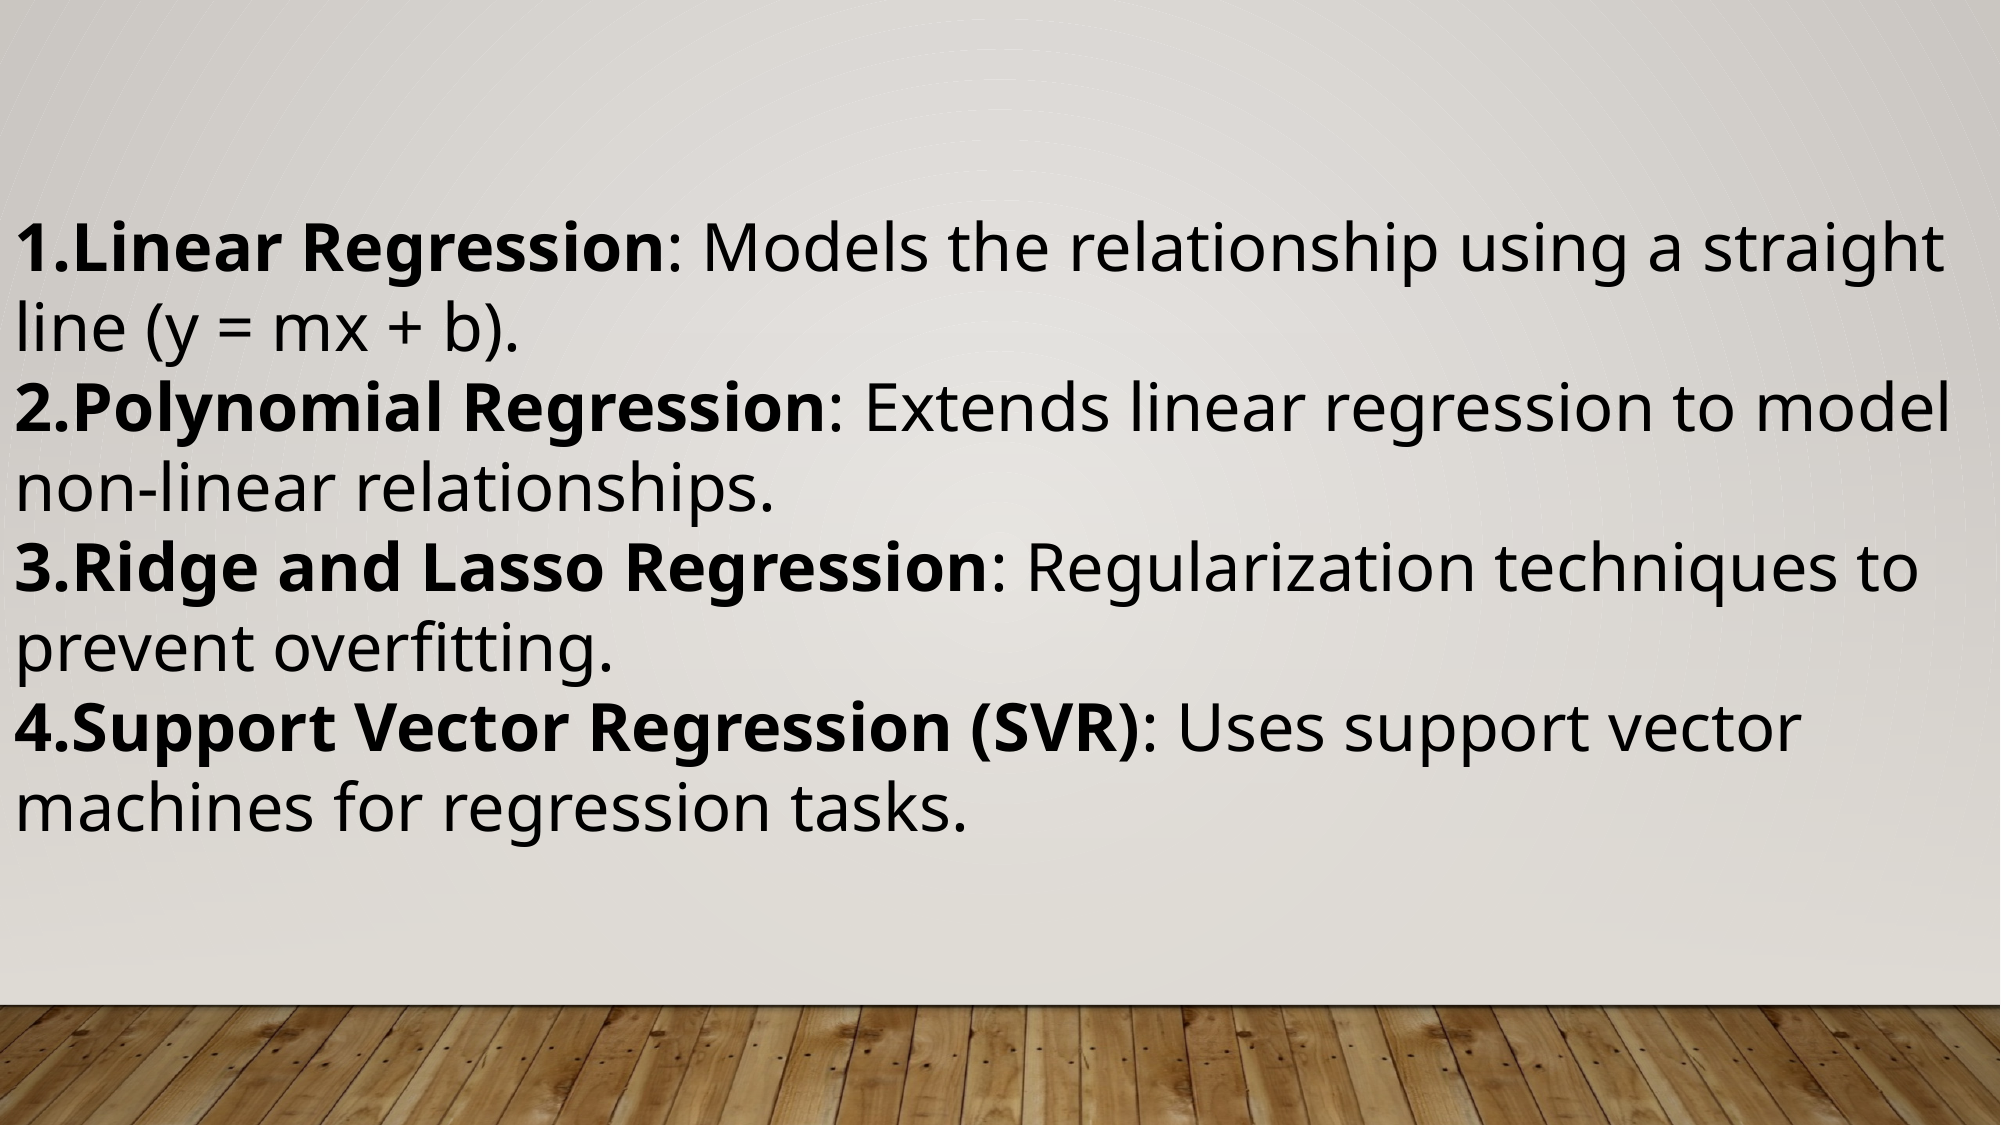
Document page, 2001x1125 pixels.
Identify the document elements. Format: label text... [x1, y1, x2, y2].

picture [0, 1005, 2000, 1125]
text_box Linear Regression: Models the relationship using a straight line (y = mx + b). Polynomial Regression: Extends linear regression to model non-linear relationships. Ridge and Lasso Regression: Regularization techniques to prevent overfitting. Support Vector Regression (SVR): Uses support vector machines for regression tasks. [0, 197, 2000, 932]
